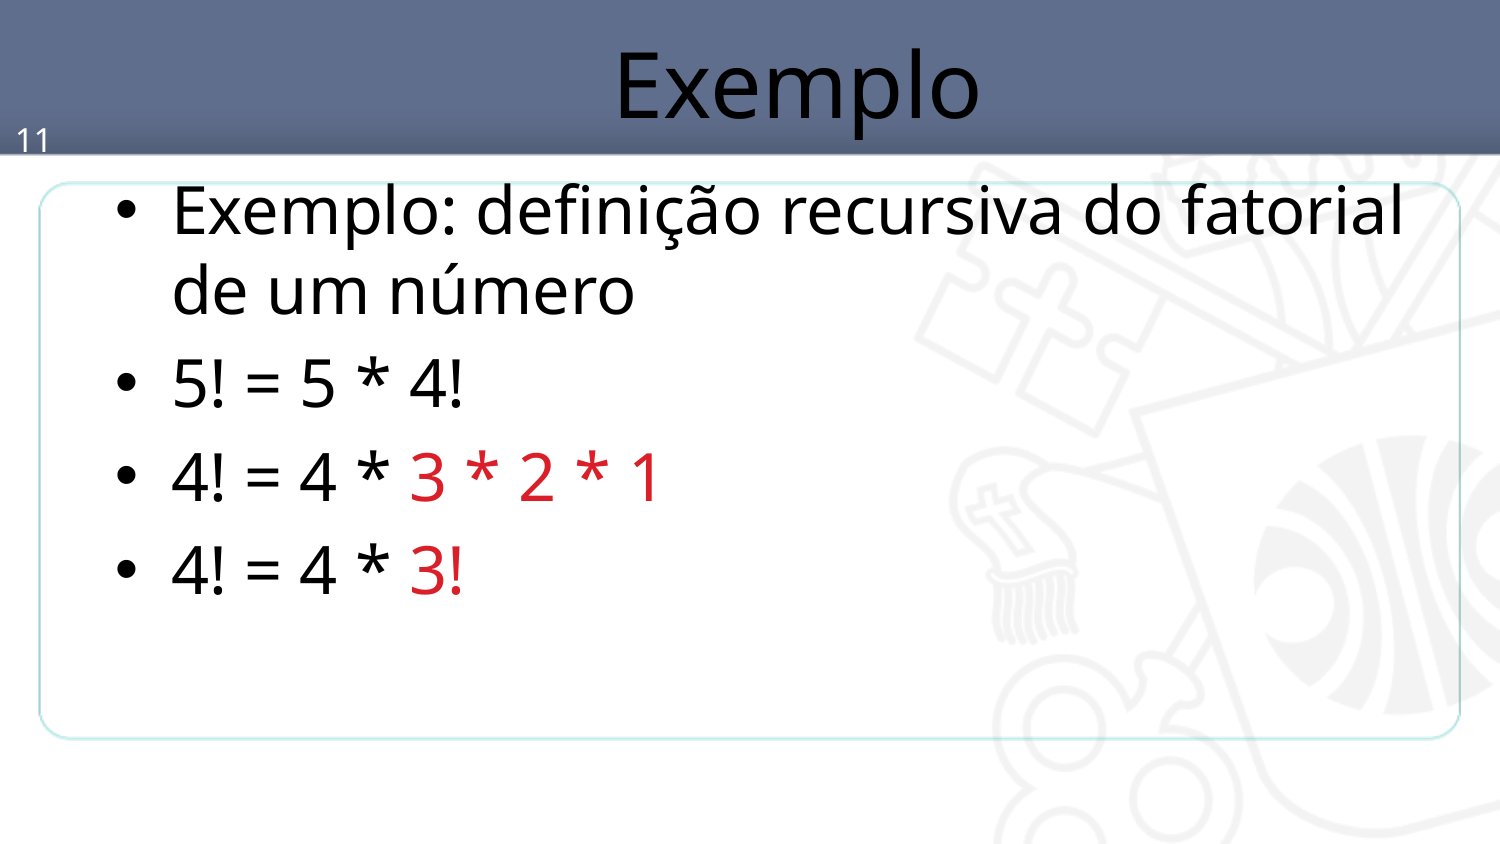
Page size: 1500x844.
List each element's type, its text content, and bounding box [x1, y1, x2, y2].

title Exemplo [99, 19, 1497, 115]
slide_number 11 [0, 116, 88, 147]
list Exemplo: definição recursiva do fatorial de um número 5! = 5 * 4! 4! = 4 * 3 * 2 * 1 4! = 4 * 3! [99, 161, 1497, 800]
picture [0, 170, 1500, 844]
